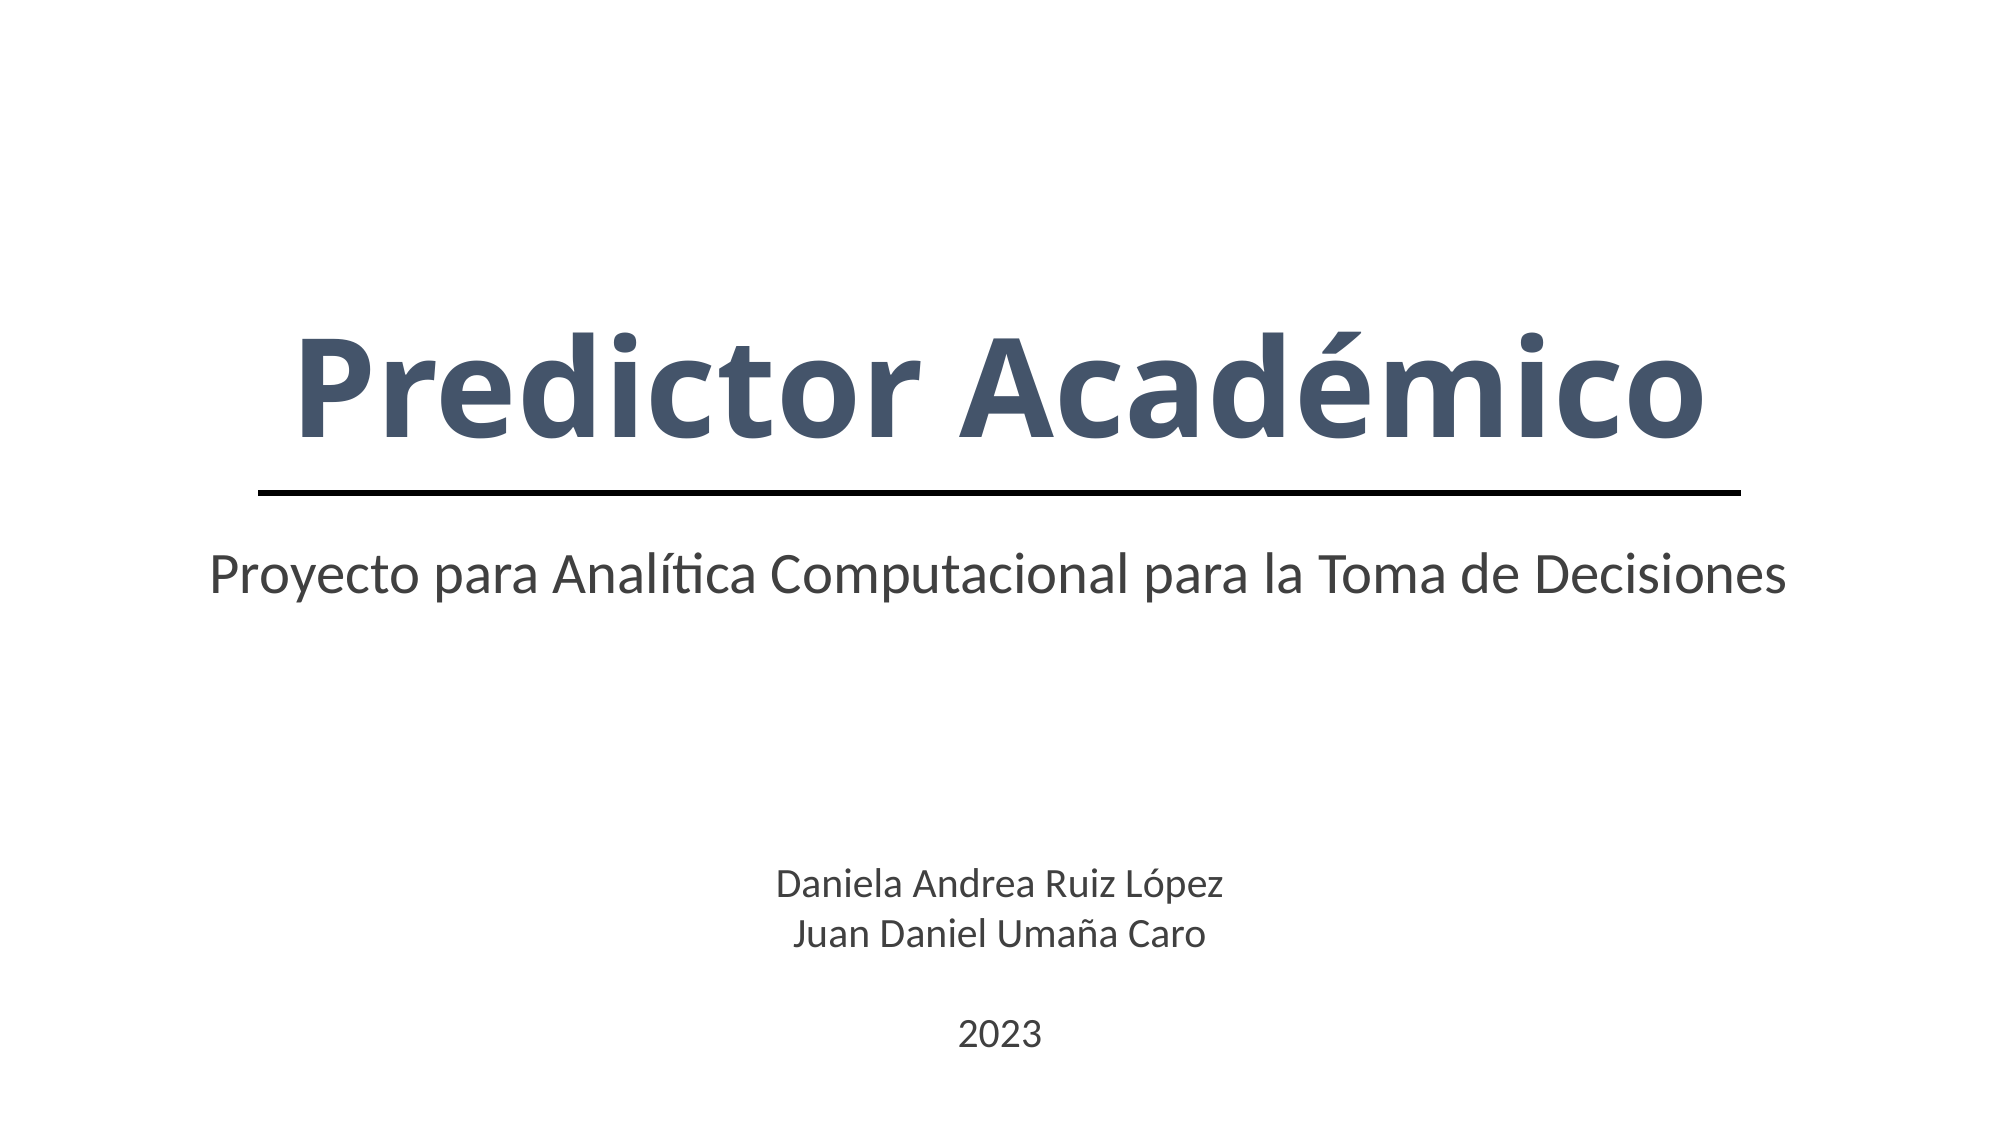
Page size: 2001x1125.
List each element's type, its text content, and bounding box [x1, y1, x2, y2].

title Predictor Académico [249, 184, 1750, 475]
subtitle Proyecto para Analítica Computacional para la Toma de Decisiones [140, 535, 1860, 614]
text_box Daniela Andrea Ruiz López Juan Daniel Umaña Caro 2023 [761, 848, 1239, 1064]
